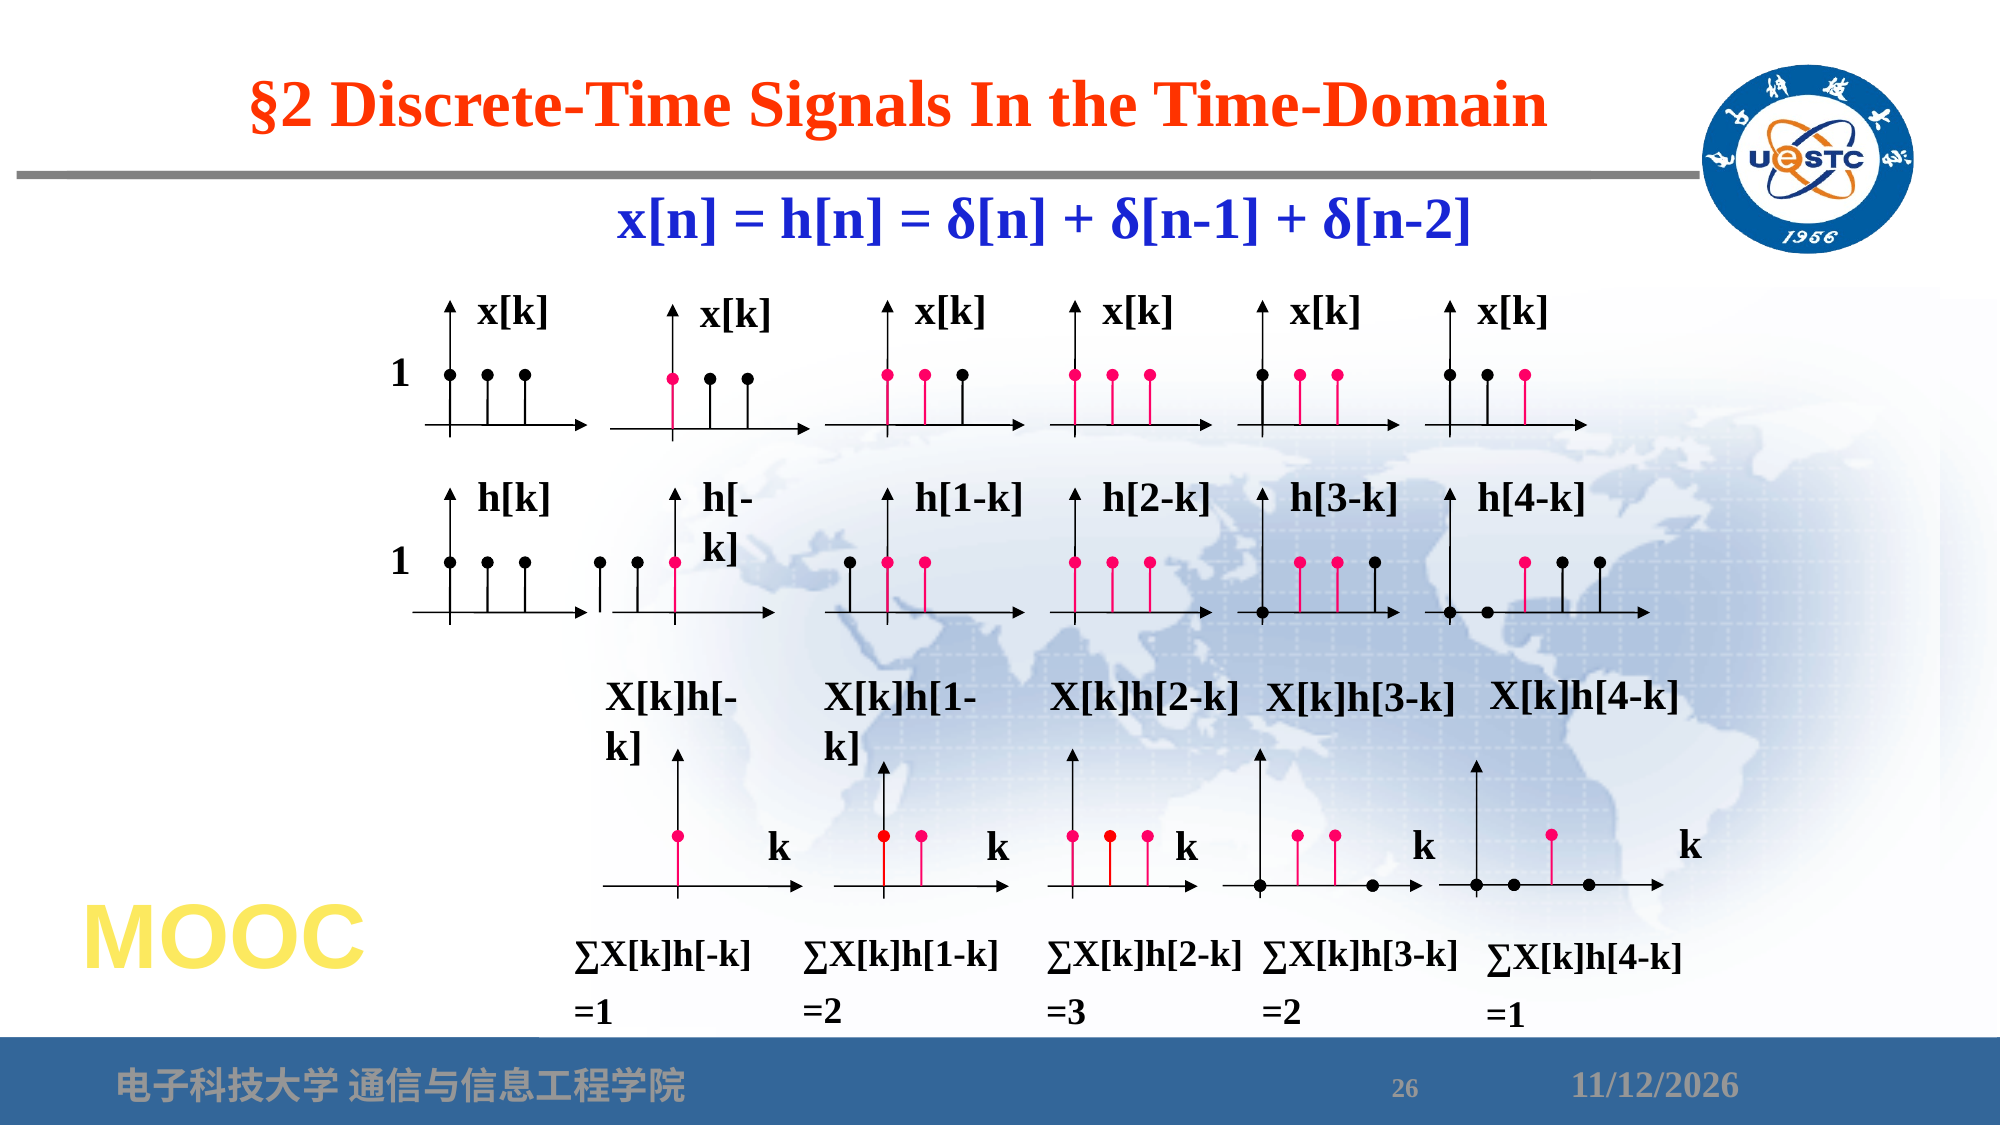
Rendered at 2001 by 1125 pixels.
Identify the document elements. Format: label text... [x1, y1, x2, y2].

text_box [1049, 462, 1235, 626]
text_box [808, 660, 1025, 899]
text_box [1237, 462, 1426, 626]
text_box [1049, 274, 1213, 438]
text_box ∑X[k]h[-k] =1 [558, 922, 797, 1040]
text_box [1438, 660, 1718, 898]
text_box x[n] = h[n] = δ[n] + δ[n-1] + δ[n-2] [421, 172, 1672, 258]
picture [483, 287, 1997, 1037]
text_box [1424, 274, 1588, 438]
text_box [590, 660, 807, 899]
text_box ∑X[k]h[4-k] =1 [1471, 924, 1722, 1043]
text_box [1426, 462, 1651, 626]
text_box ∑X[k]h[3-k] =2 [1246, 922, 1497, 1040]
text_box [1237, 274, 1401, 438]
text_box MOOC [66, 869, 382, 995]
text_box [374, 274, 588, 626]
text_box ∑X[k]h[2-k] =3 [1031, 922, 1246, 1040]
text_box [1034, 660, 1256, 899]
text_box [824, 274, 1026, 438]
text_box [824, 462, 1047, 626]
text_box §2 Discrete-Time Signals In the Time-Domain [232, 52, 1695, 147]
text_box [1222, 662, 1434, 899]
text_box ∑X[k]h[1-k] =2 [787, 921, 1088, 1039]
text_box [599, 462, 801, 626]
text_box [609, 278, 811, 442]
picture [1679, 56, 1968, 263]
